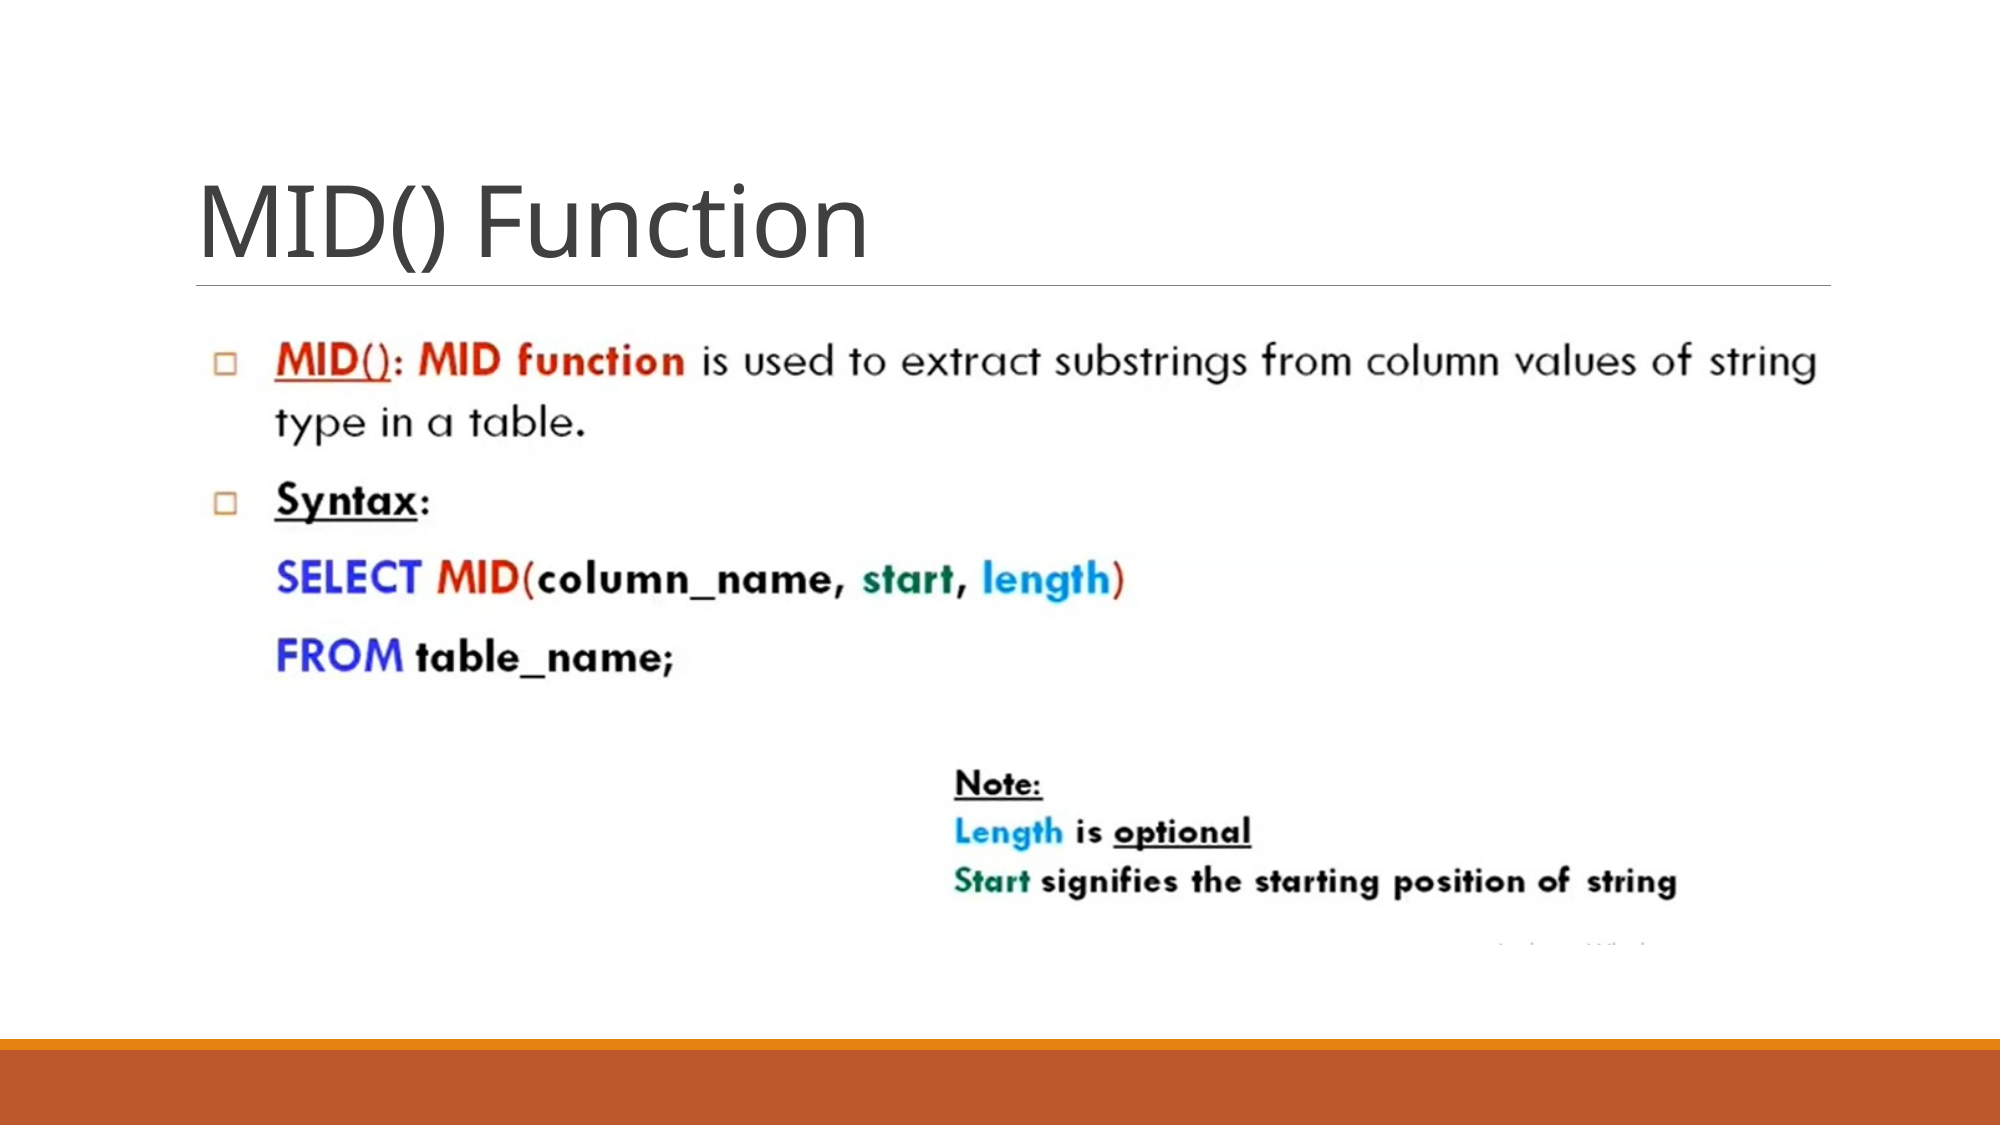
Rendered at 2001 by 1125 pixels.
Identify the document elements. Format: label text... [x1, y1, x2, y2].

title MID() Function [180, 47, 1830, 285]
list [179, 320, 1831, 945]
